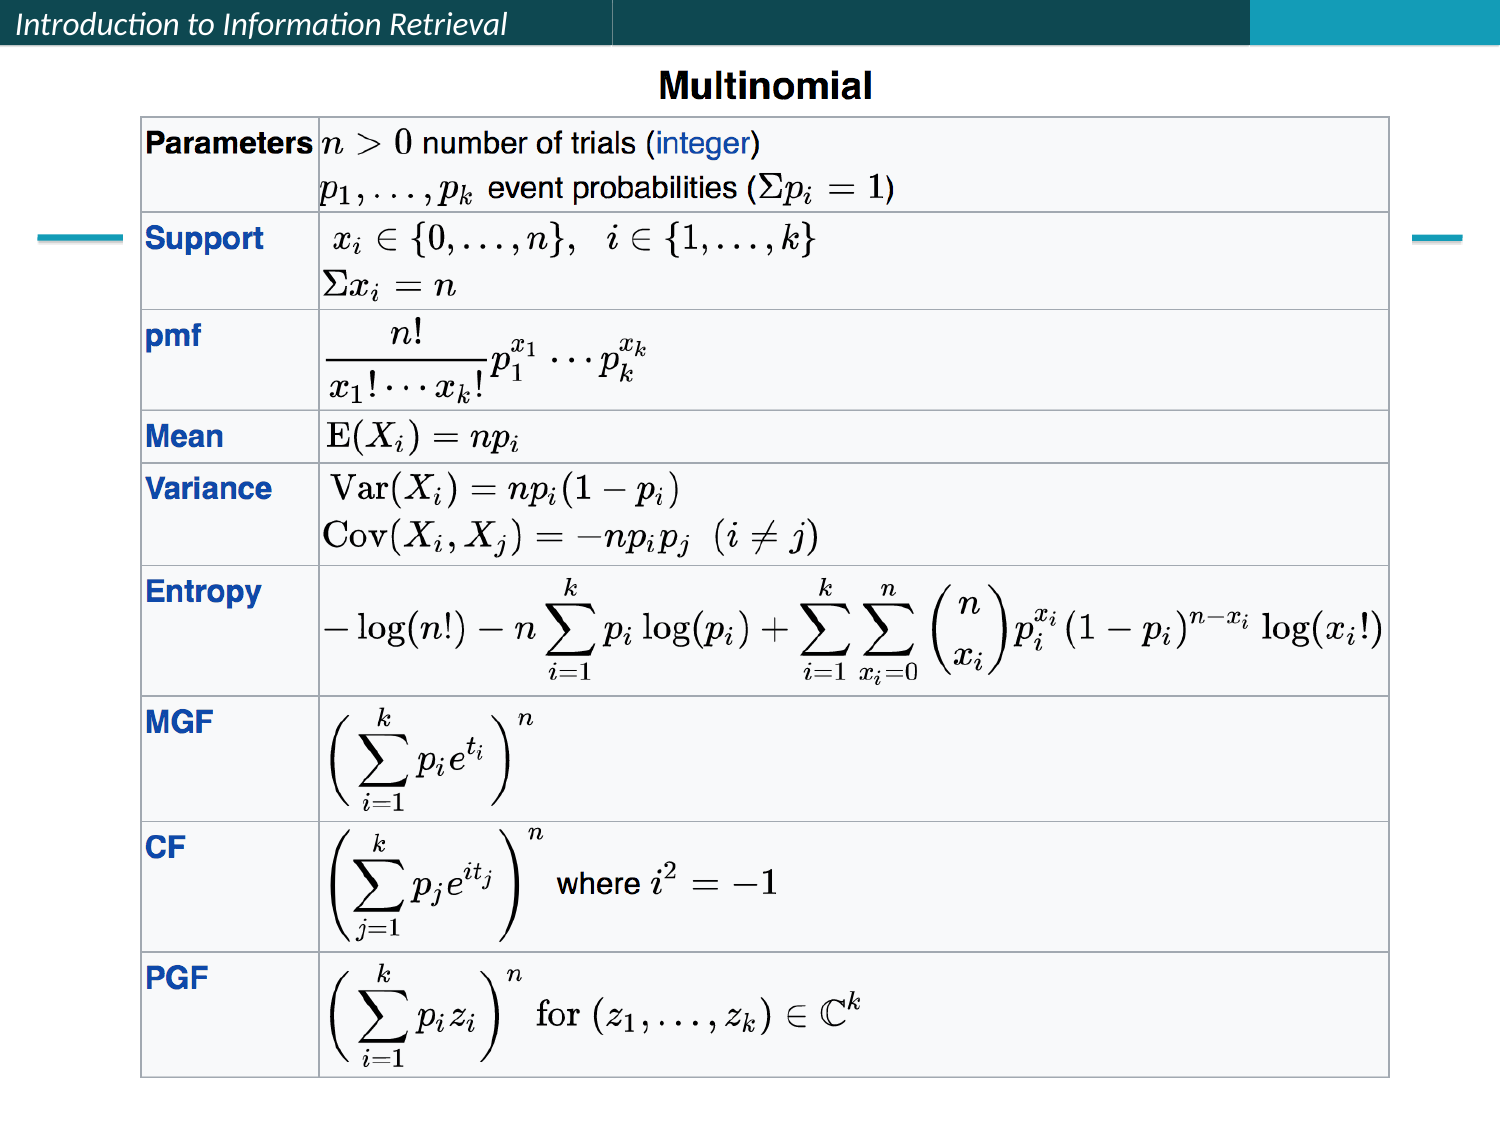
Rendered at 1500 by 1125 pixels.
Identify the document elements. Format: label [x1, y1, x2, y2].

picture [123, 54, 1412, 1091]
